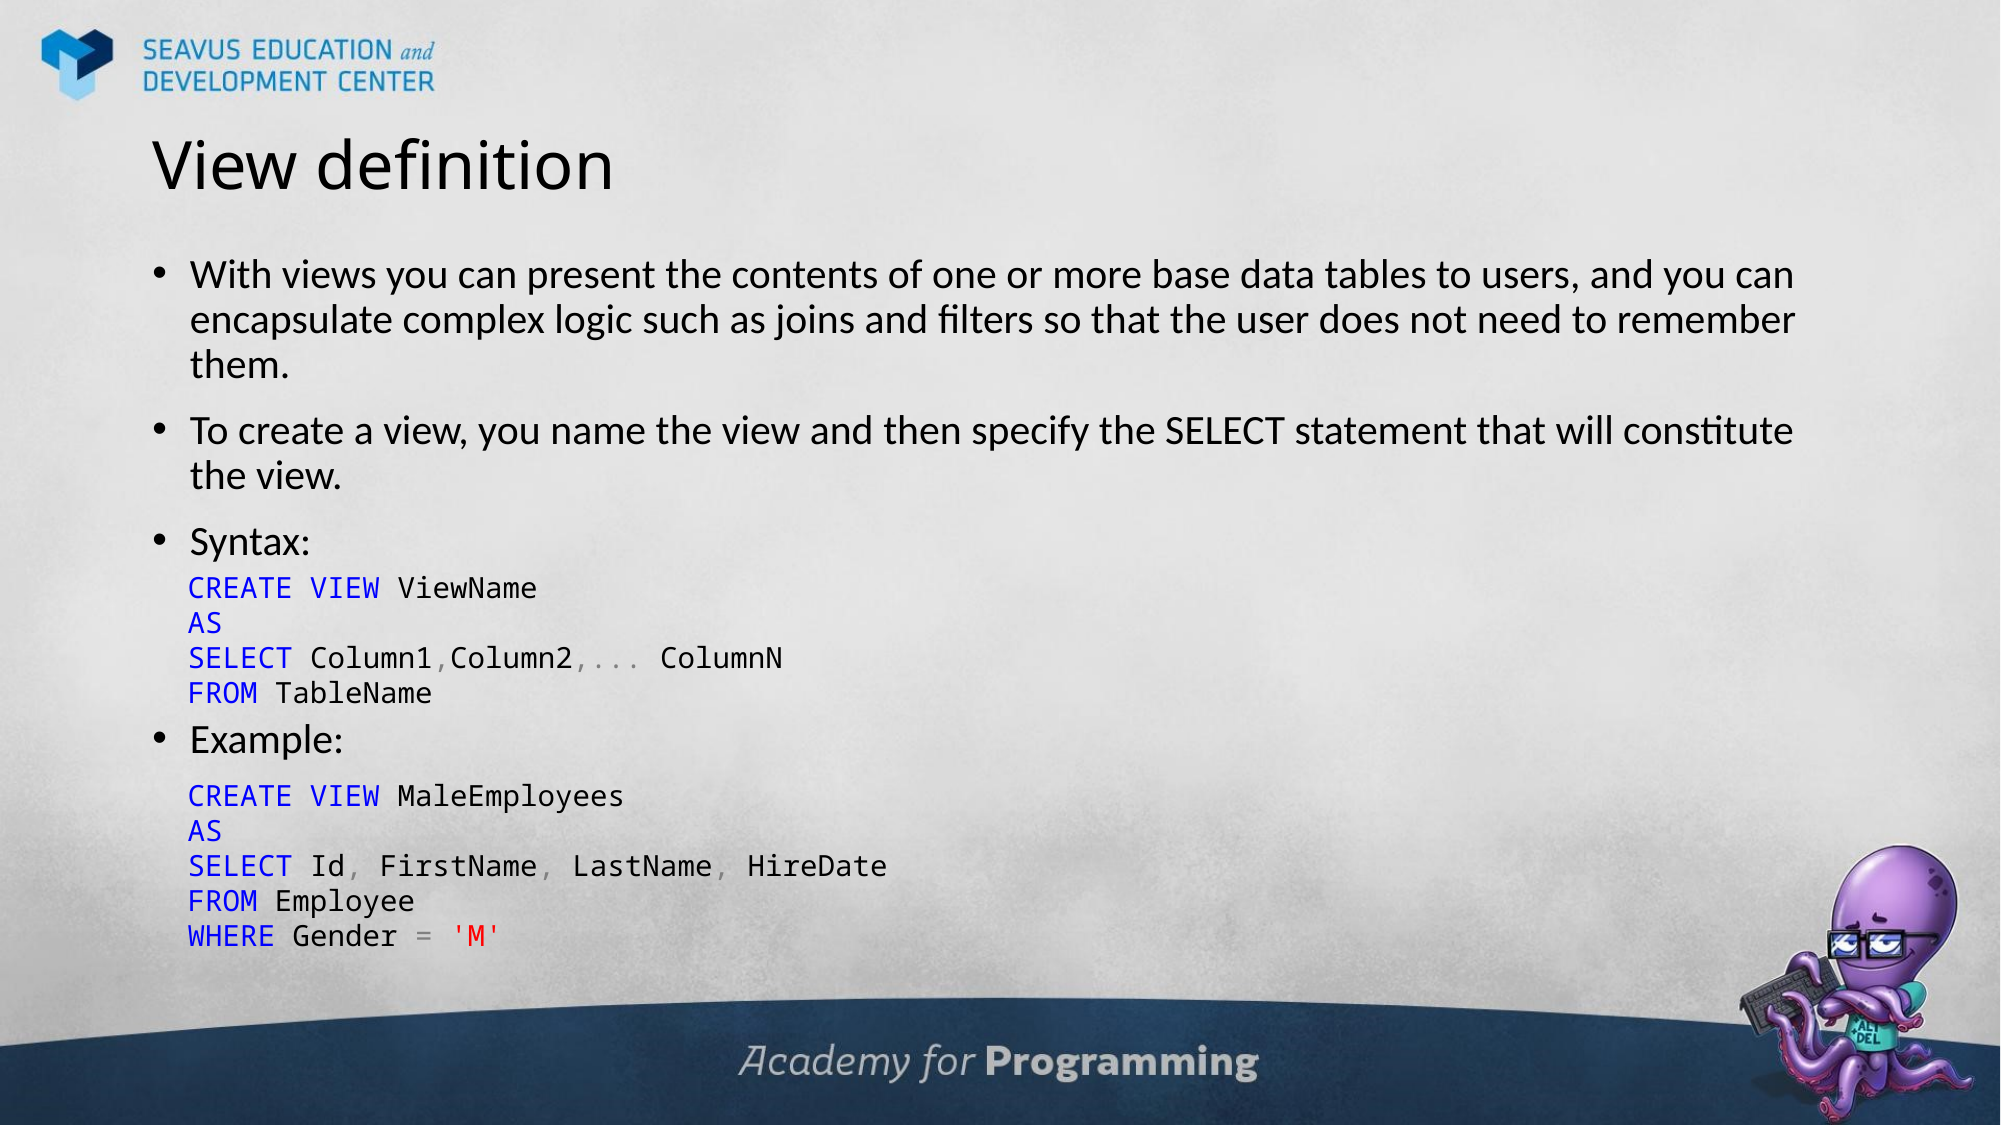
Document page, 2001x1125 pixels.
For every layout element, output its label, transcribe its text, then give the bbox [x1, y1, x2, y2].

text_box CREATE VIEW MaleEmployees AS SELECT Id, FirstName, LastName, HireDate FROM Employee WHERE Gender = 'M' [172, 770, 1173, 960]
list With views you can present the contents of one or more base data tables to users, and you can encapsulate complex logic such as joins and filters so that the user does not need to remember them. To create a view, you name the view and then specify the SELECT statement that will constitute the view. Syntax: Example: [137, 244, 1863, 1014]
text_box CREATE VIEW ViewName AS SELECT Column1,Column2,... ColumnN FROM TableName [172, 562, 1173, 717]
picture [0, 0, 2001, 1125]
title View definition [137, 111, 1863, 224]
